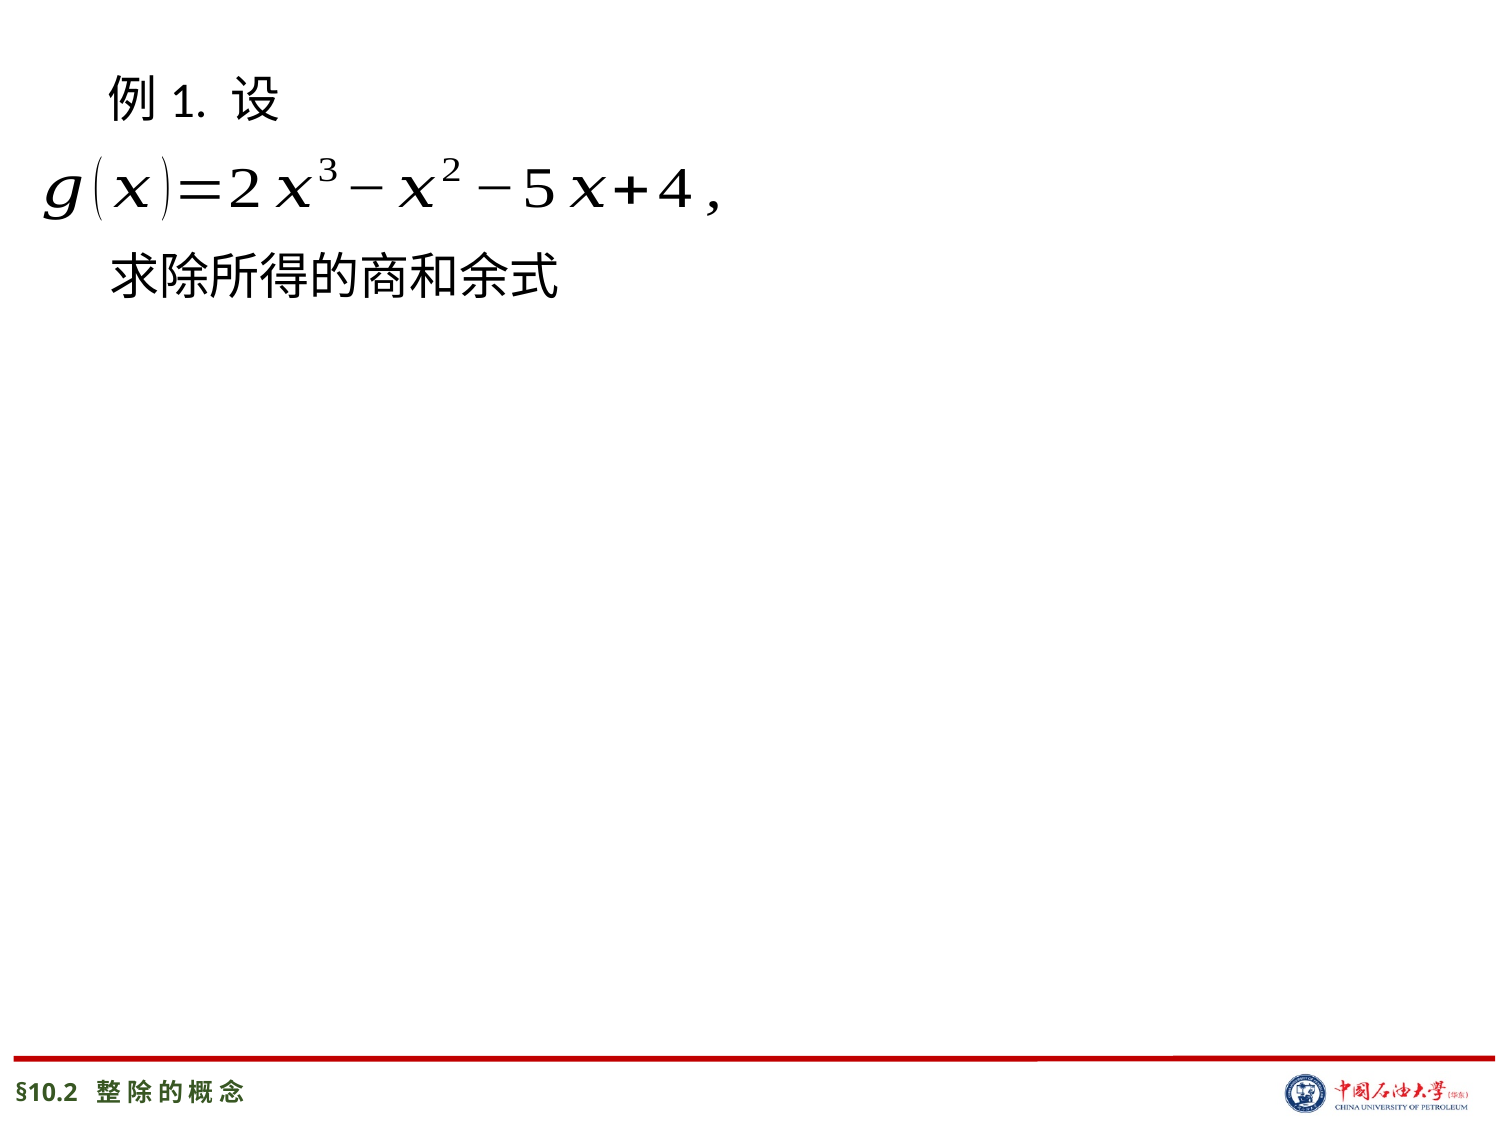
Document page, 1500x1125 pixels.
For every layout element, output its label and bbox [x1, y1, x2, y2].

picture [1253, 1071, 1477, 1117]
